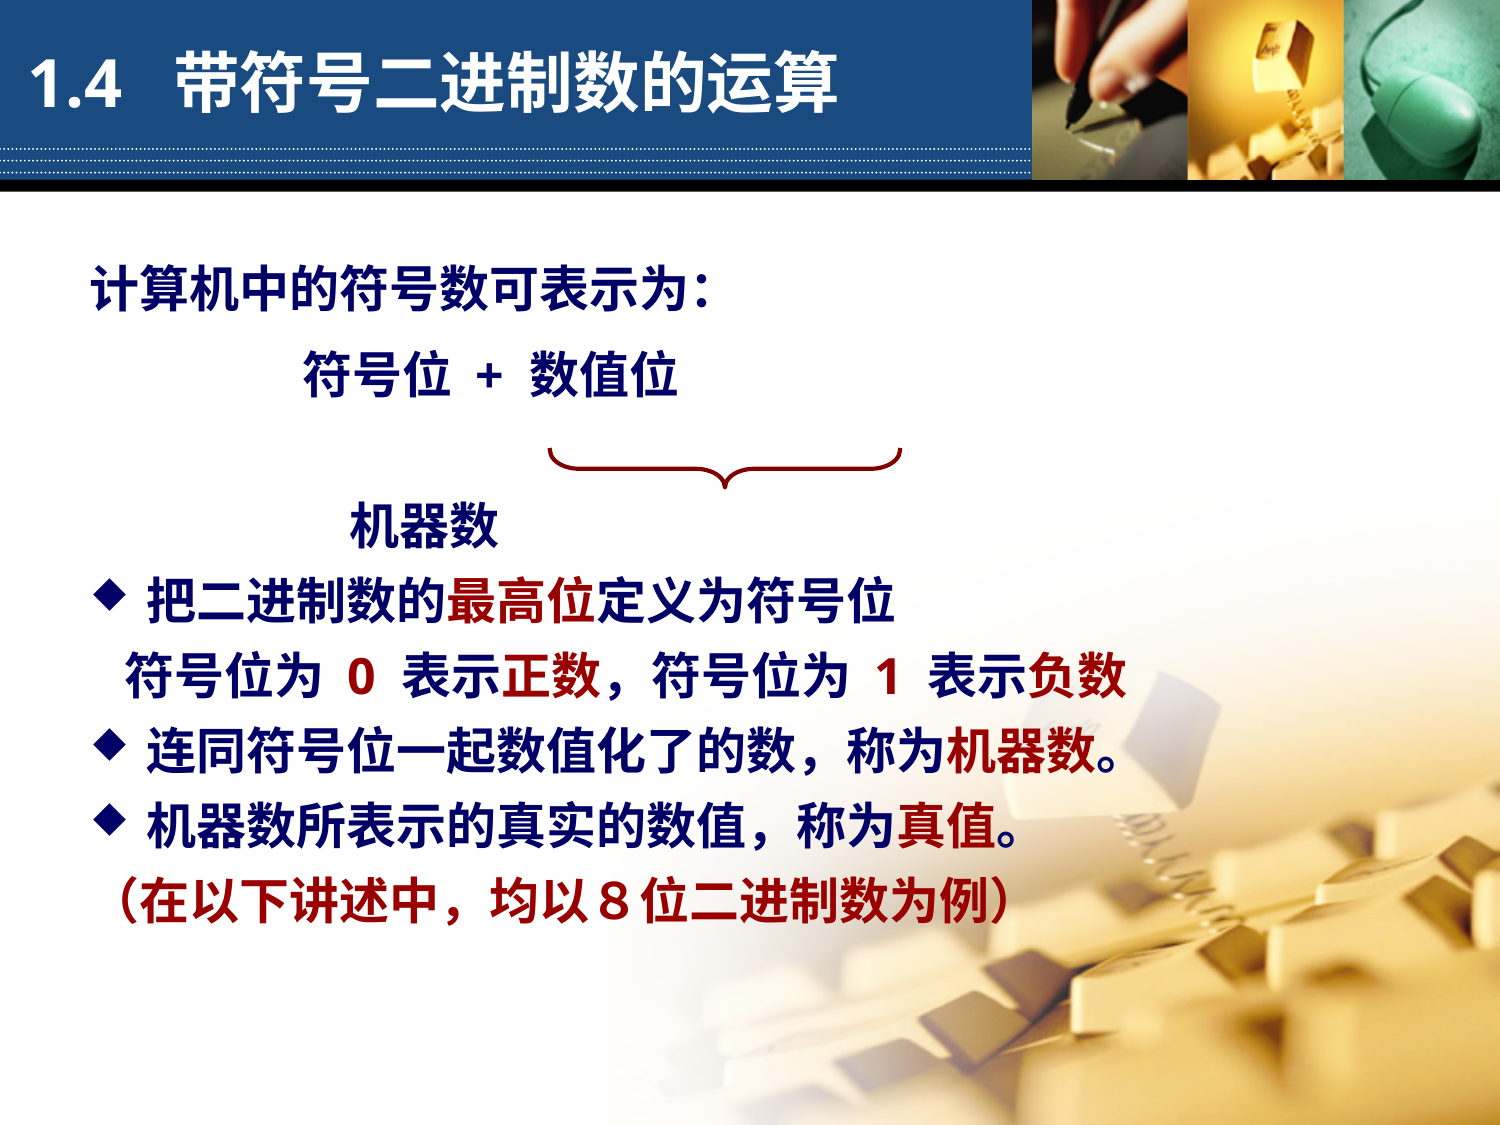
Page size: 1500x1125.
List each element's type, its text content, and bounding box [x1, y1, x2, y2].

list 计算机中的符号数可表示为： 符号位 + 数值位 机器数 把二进制数的最高位定义为符号位 符号位为 0 表示正数，符号位为 1 表示负数 连同符号位一起数值化了的数，称为机器数。 机器数所表示的真实的数值，称为真值。 （在以下讲述中，均以８位二进制数为例） [74, 249, 1451, 1038]
picture [608, 496, 1500, 1125]
picture [1032, 0, 1500, 180]
text_box [549, 450, 901, 488]
title 1.4 带符号二进制数的运算 [12, 24, 1013, 138]
